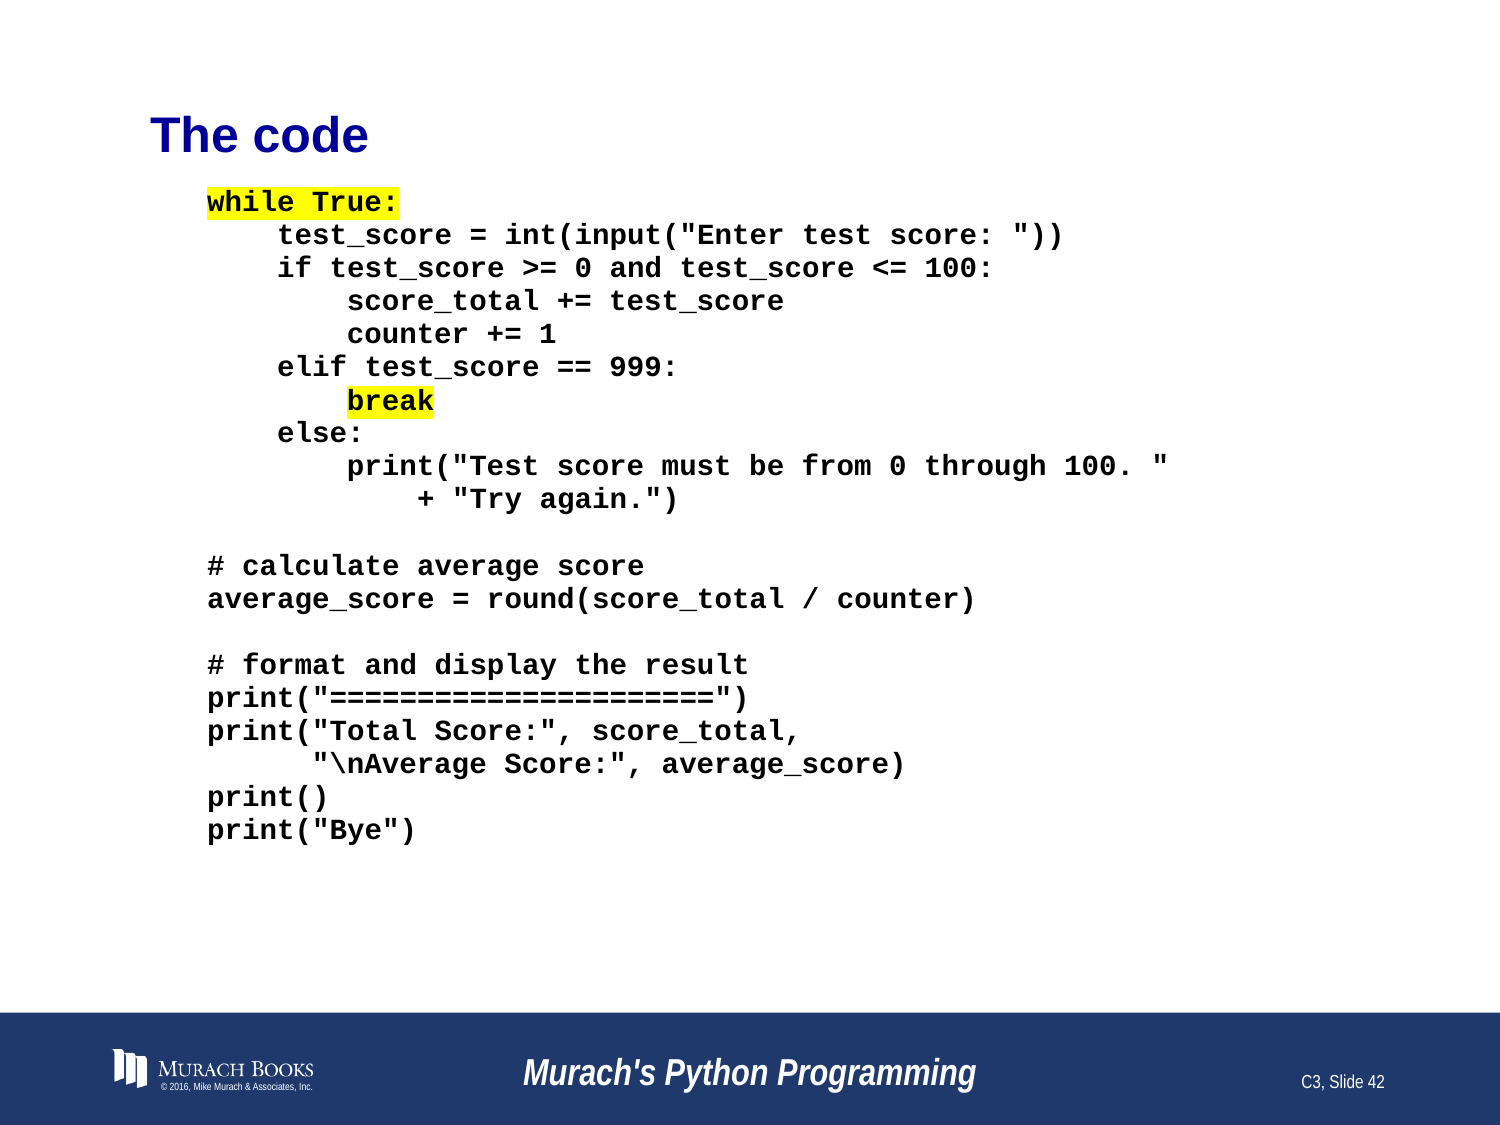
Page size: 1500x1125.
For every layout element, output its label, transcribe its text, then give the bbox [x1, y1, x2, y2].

footer © 2016, Mike Murach & Associates, Inc. [12, 1025, 463, 1100]
slide_number C3, Slide 42 [1087, 1025, 1400, 1100]
slide_number Murach's Python Programming [463, 1025, 1050, 1100]
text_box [149, 187, 1348, 855]
title The code [150, 102, 1350, 164]
